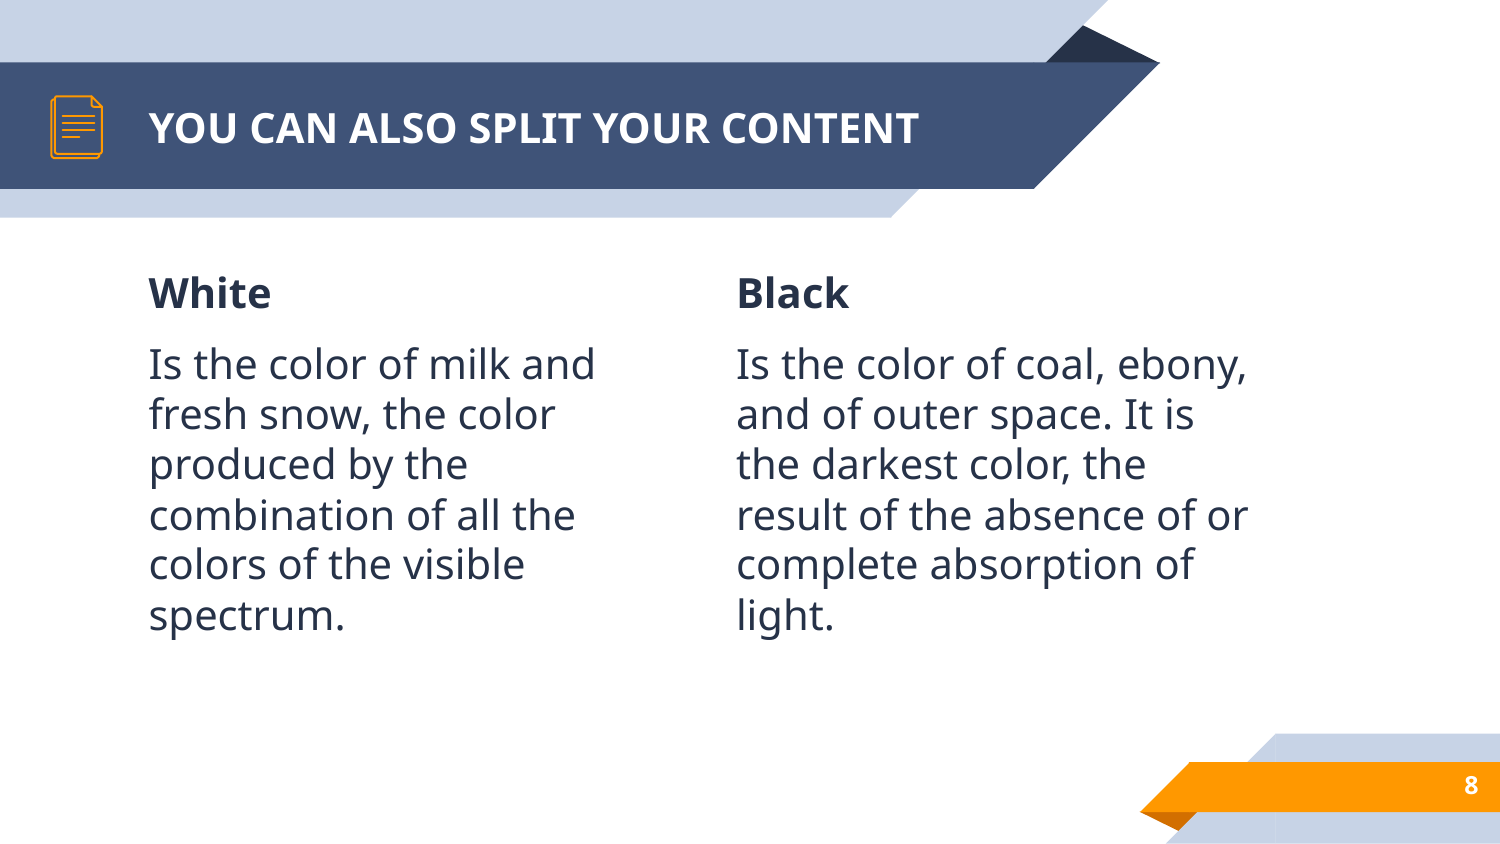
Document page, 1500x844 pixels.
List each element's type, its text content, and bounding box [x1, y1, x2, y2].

slide_number 8 [1249, 760, 1494, 813]
list White Is the color of milk and fresh snow, the color produced by the combination of all the colors of the visible spectrum. [133, 252, 688, 700]
title YOU CAN ALSO SPLIT YOUR CONTENT [133, 64, 997, 190]
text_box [50, 96, 103, 159]
list Black Is the color of coal, ebony, and of outer space. It is the darkest color, the result of the absence of or complete absorption of light. [721, 252, 1276, 700]
